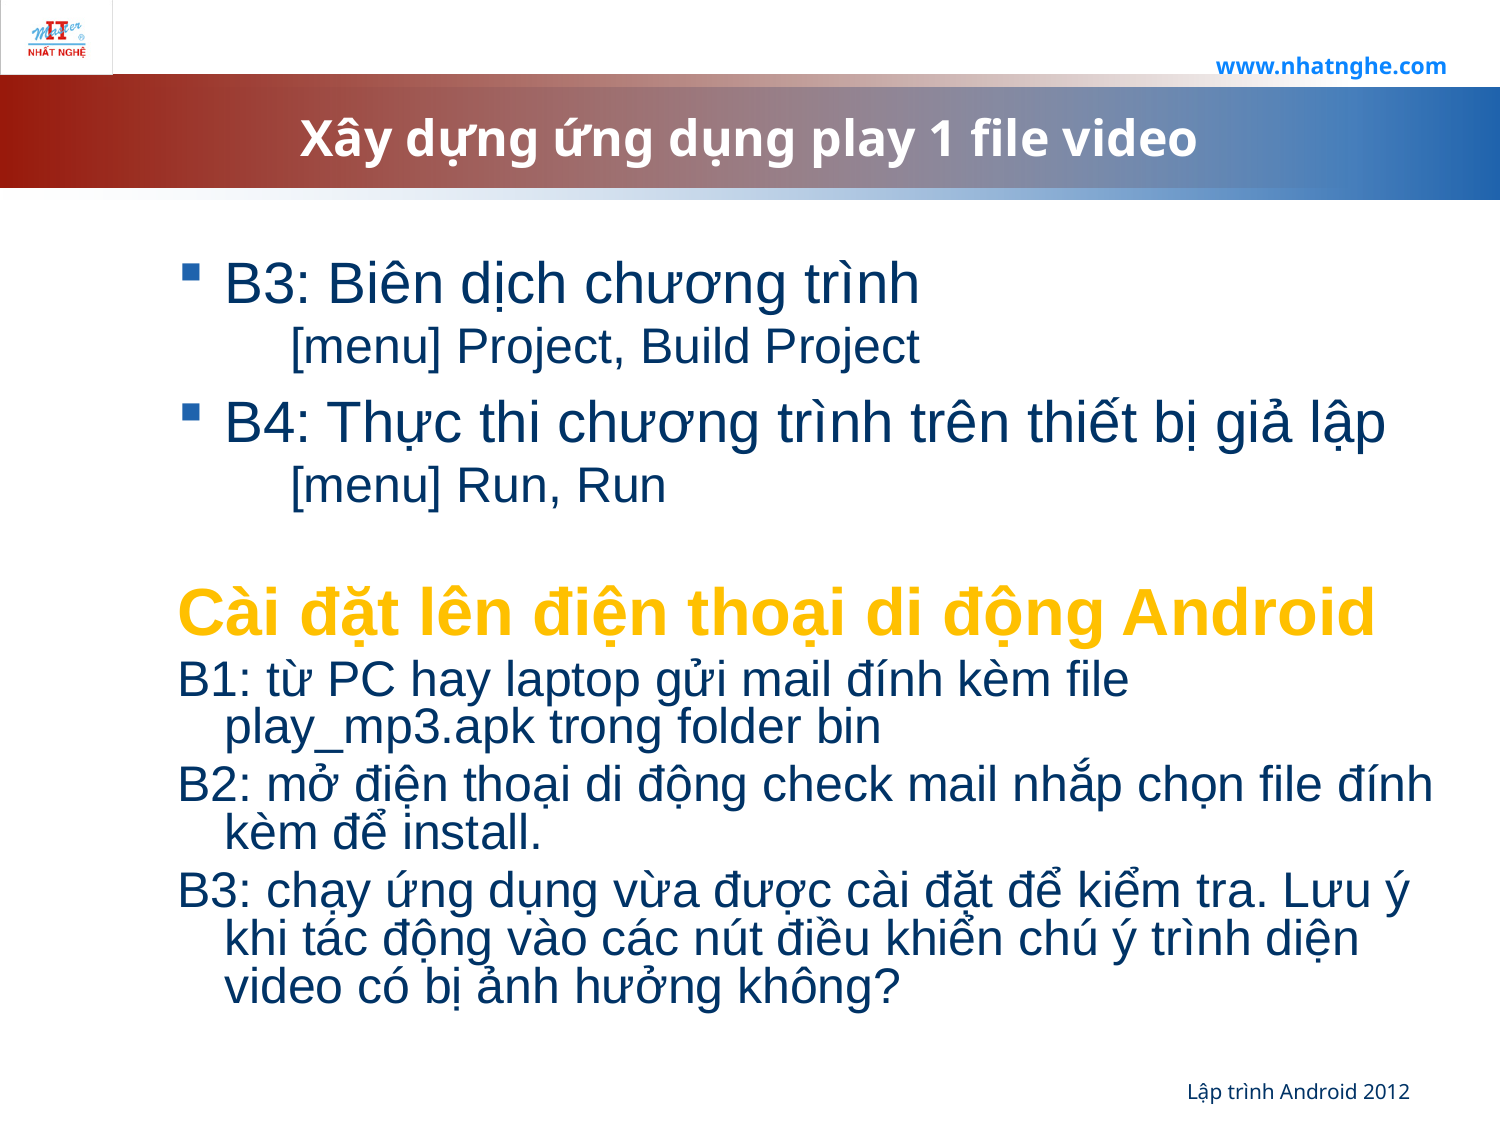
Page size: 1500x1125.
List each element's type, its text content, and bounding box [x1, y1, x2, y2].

footer Lập trình Android 2012 [949, 1071, 1426, 1117]
slide_number www.nhatnghe.com [1112, 44, 1463, 85]
text_box B3: Biên dịch chương trình [menu] Project, Build Project B4: Thực thi chương trình trên thiết bị giả lập [menu] Run, Run Cài đặt lên điện thoại di động Android B1: từ PC hay laptop gửi mail đính kèm file play_mp3.apk trong folder bin B2: mở điện thoại di động check mail nhắp chọn file đính kèm để install. B3: chạy ứng dụng vừa được cài đặt để kiểm tra. Lưu ý khi tác động vào các nút điều khiển chú ý trình diện video có bị ảnh hưởng không? [87, 237, 1463, 1035]
picture [0, 0, 113, 75]
title Xây dựng ứng dụng play 1 file video [0, 89, 1500, 183]
